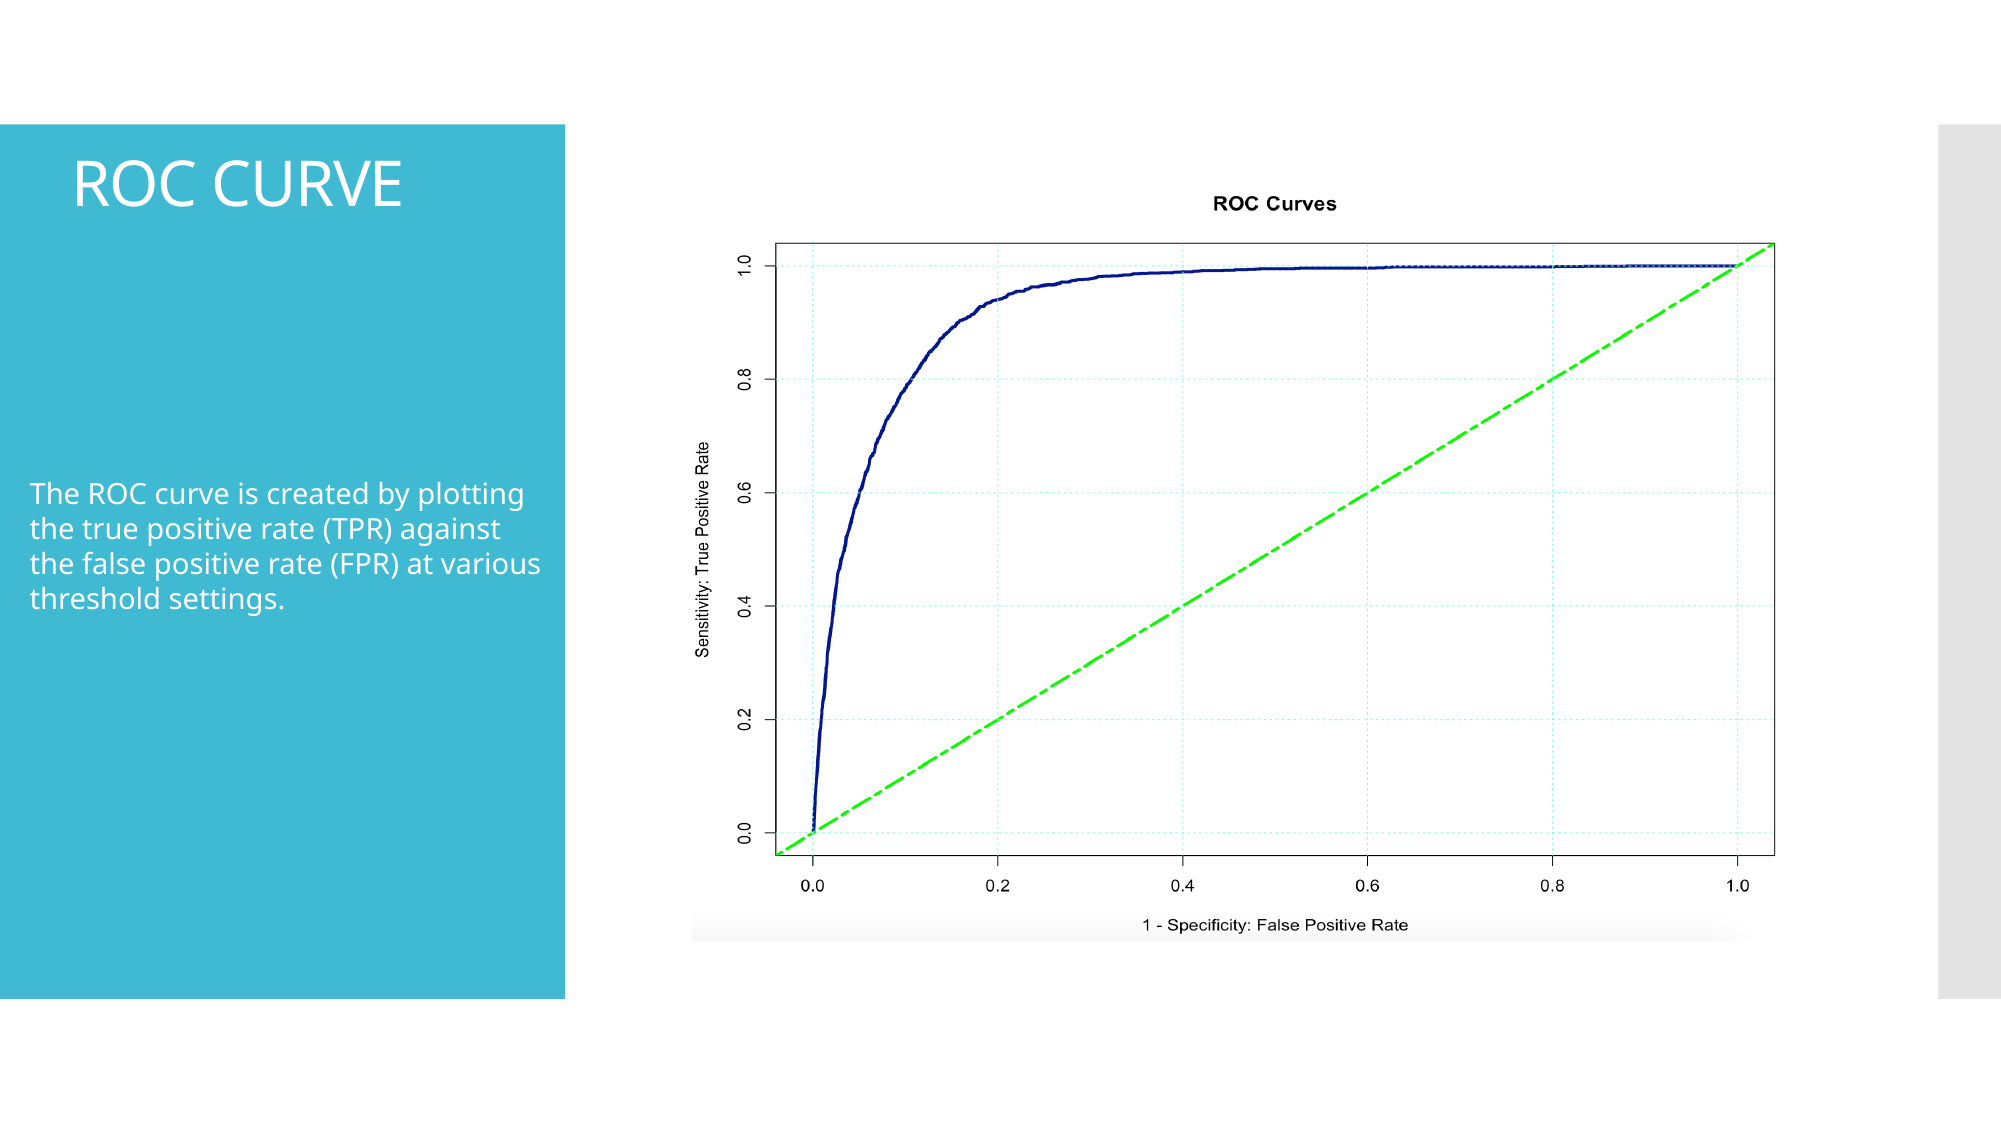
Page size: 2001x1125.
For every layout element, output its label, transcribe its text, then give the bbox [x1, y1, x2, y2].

picture [691, 184, 1779, 941]
list The ROC curve is created by plotting the true positive rate (TPR) against the false positive rate (FPR) at various threshold settings. [14, 227, 567, 983]
title ROC CURVE [31, 143, 421, 227]
